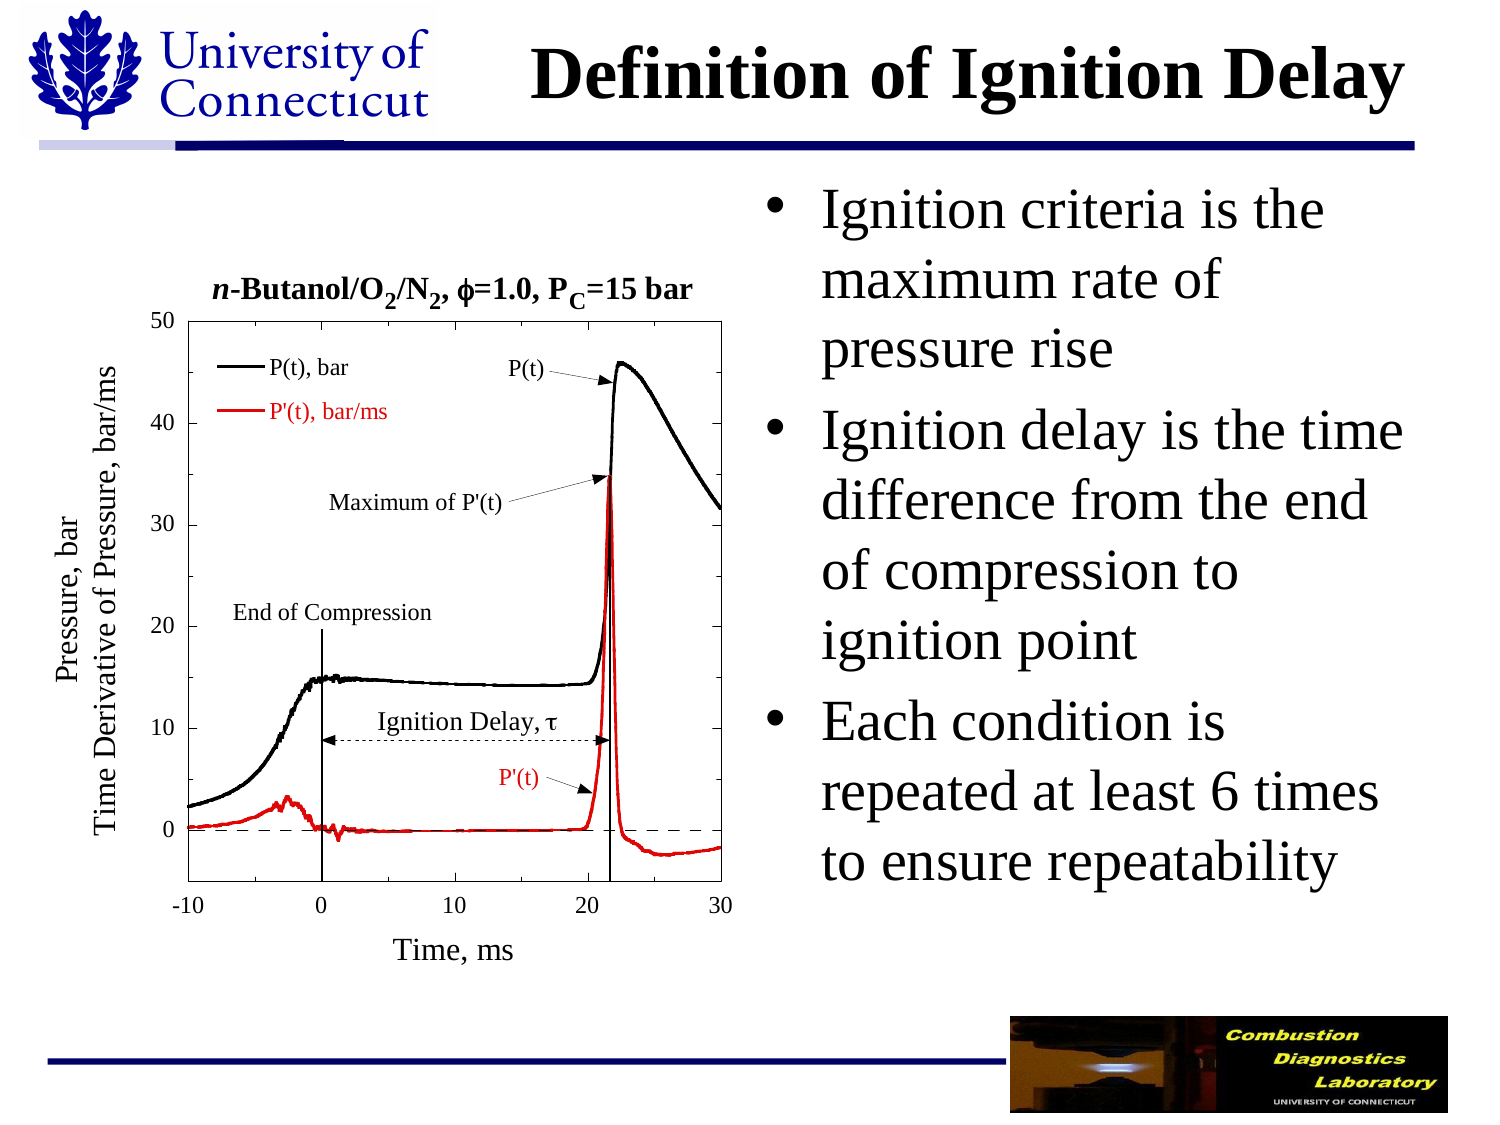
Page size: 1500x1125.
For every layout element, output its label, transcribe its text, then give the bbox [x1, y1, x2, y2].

picture [1010, 1016, 1448, 1113]
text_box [42, 261, 740, 976]
picture [39, 140, 344, 150]
title Definition of Ignition Delay [437, 1, 1500, 138]
list Ignition criteria is the maximum rate of pressure rise Ignition delay is the time difference from the end of compression to ignition point Each condition is repeated at least 6 times to ensure repeatability [749, 162, 1438, 1038]
picture [19, 2, 437, 138]
